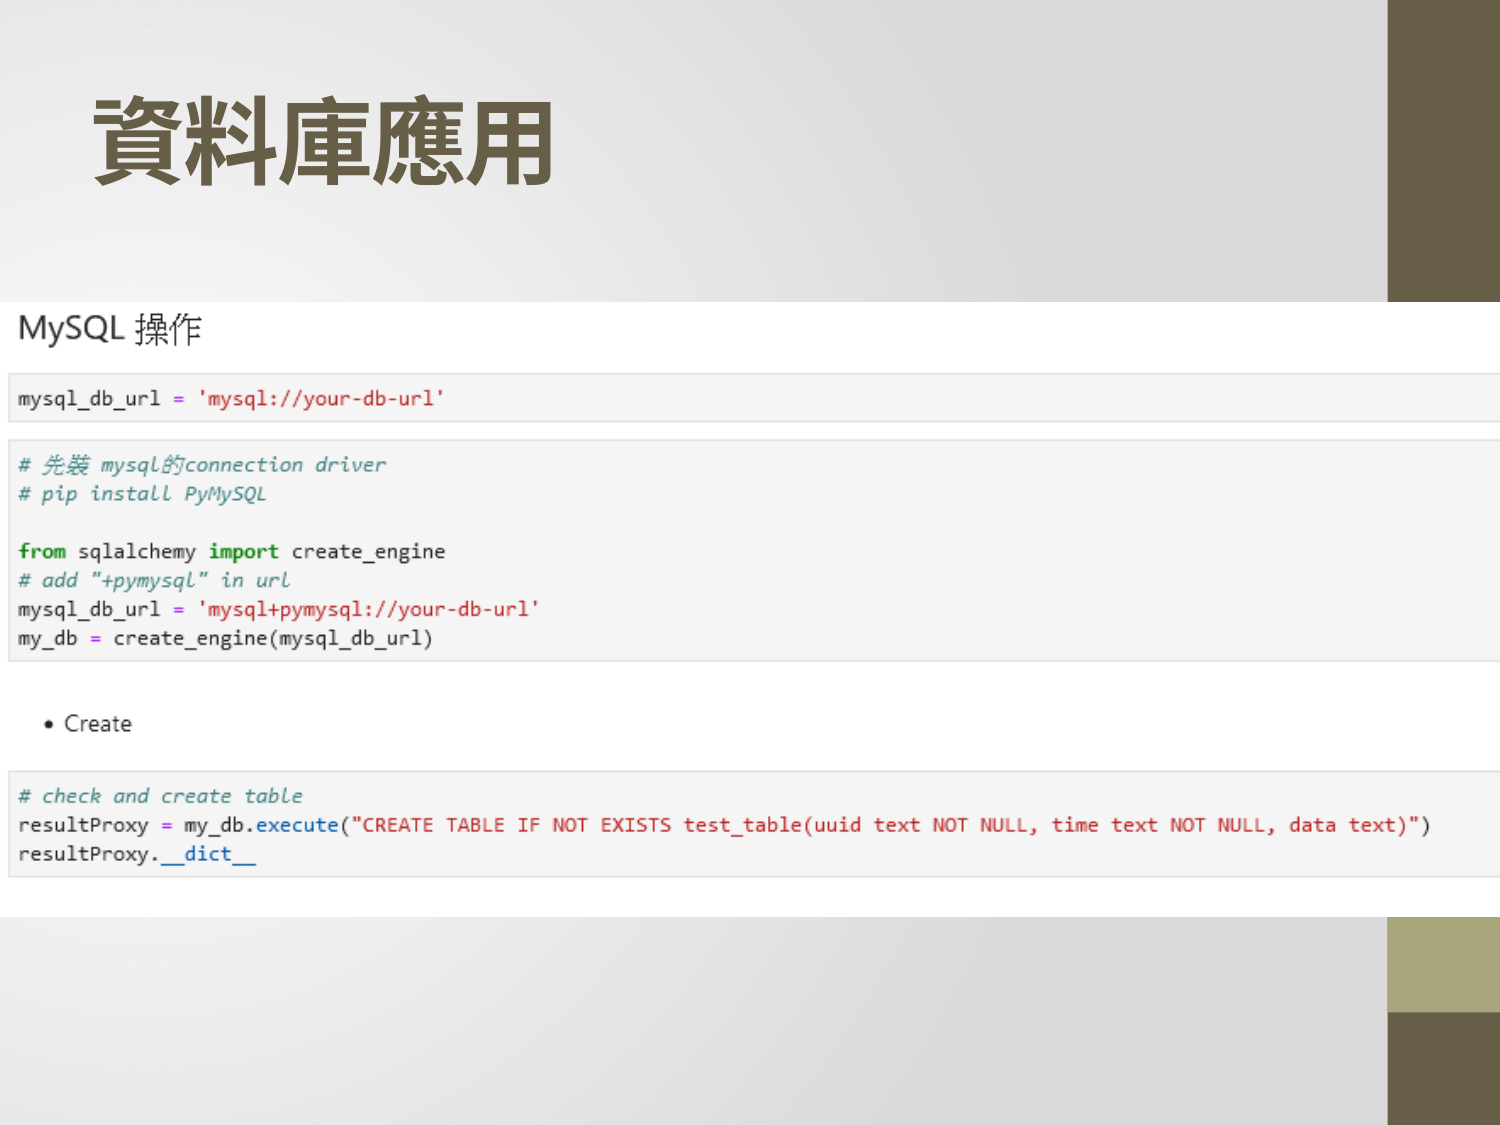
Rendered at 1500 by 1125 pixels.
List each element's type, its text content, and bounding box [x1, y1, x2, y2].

picture [0, 302, 1500, 918]
title 資料庫應用 [75, 45, 1325, 233]
